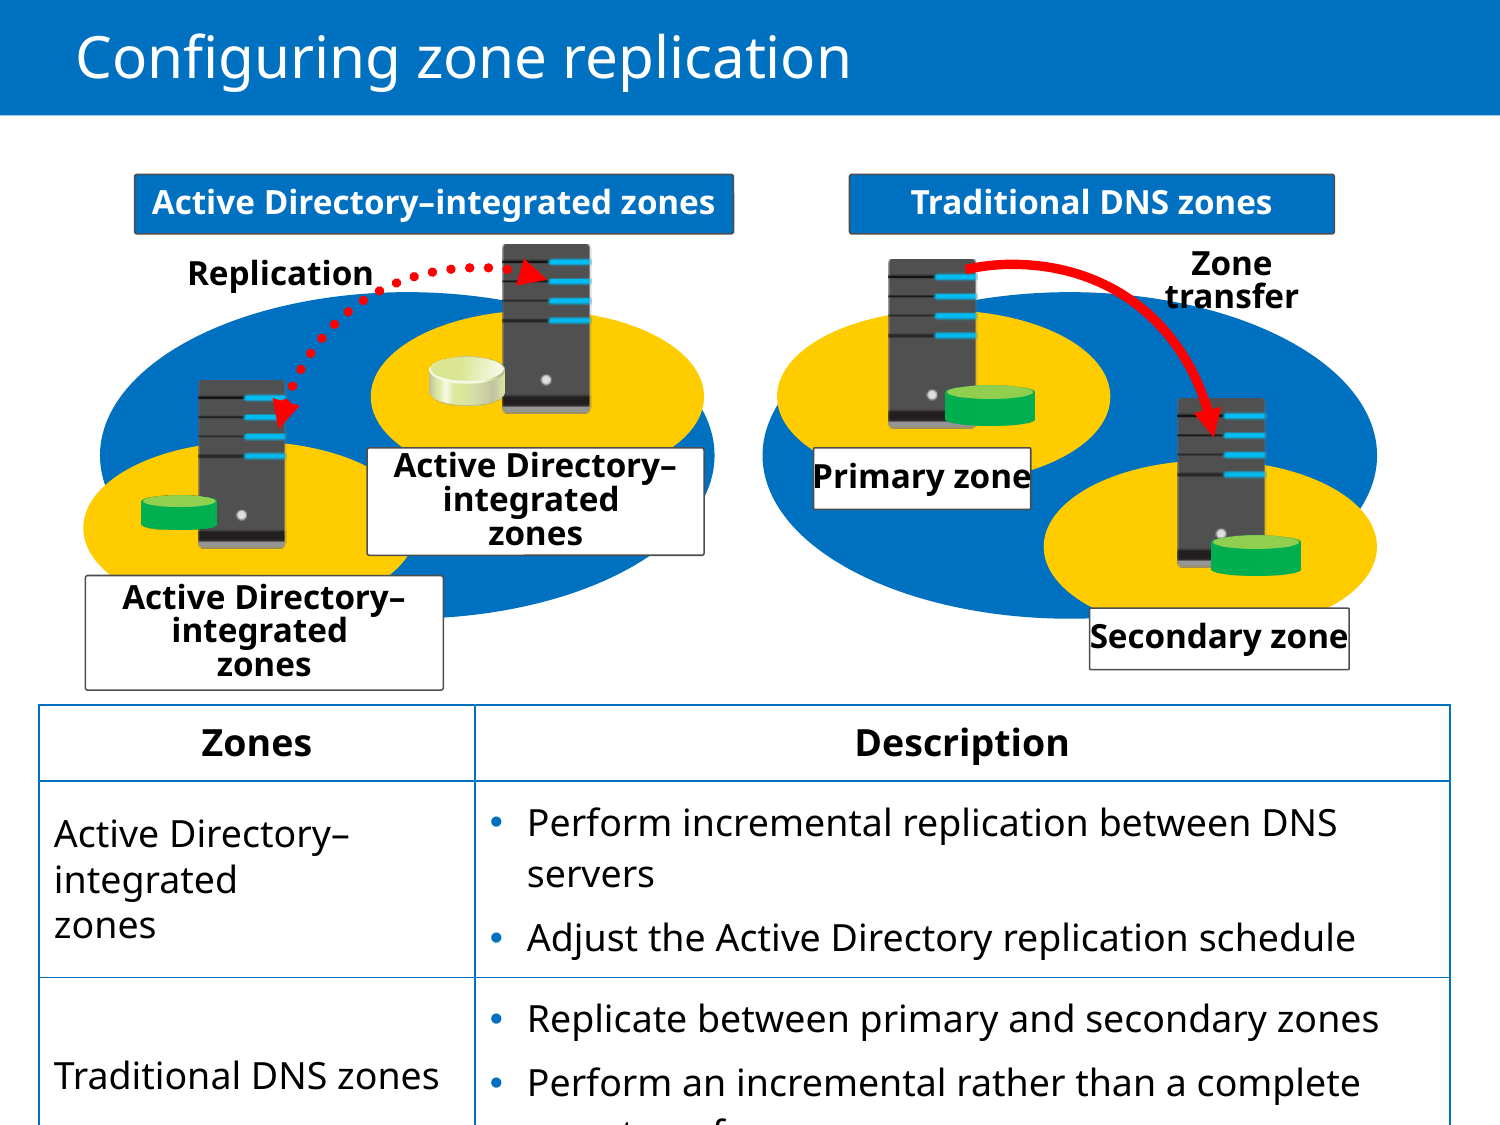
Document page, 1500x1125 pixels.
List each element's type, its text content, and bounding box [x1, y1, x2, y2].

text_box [83, 174, 1378, 691]
table_cell Traditional DNS zones [40, 978, 474, 1125]
table_cell Active Directory–integrated zones [40, 782, 474, 977]
table_header Description [476, 706, 1449, 780]
table_header Zones [40, 706, 474, 780]
title Configuring zone replication [75, 0, 1351, 122]
table_cell Replicate between primary and secondary zones Perform an incremental rather than a complete zone transfer [476, 978, 1449, 1125]
table_cell Perform incremental replication between DNS servers Adjust the Active Directory replication schedule [476, 782, 1449, 977]
